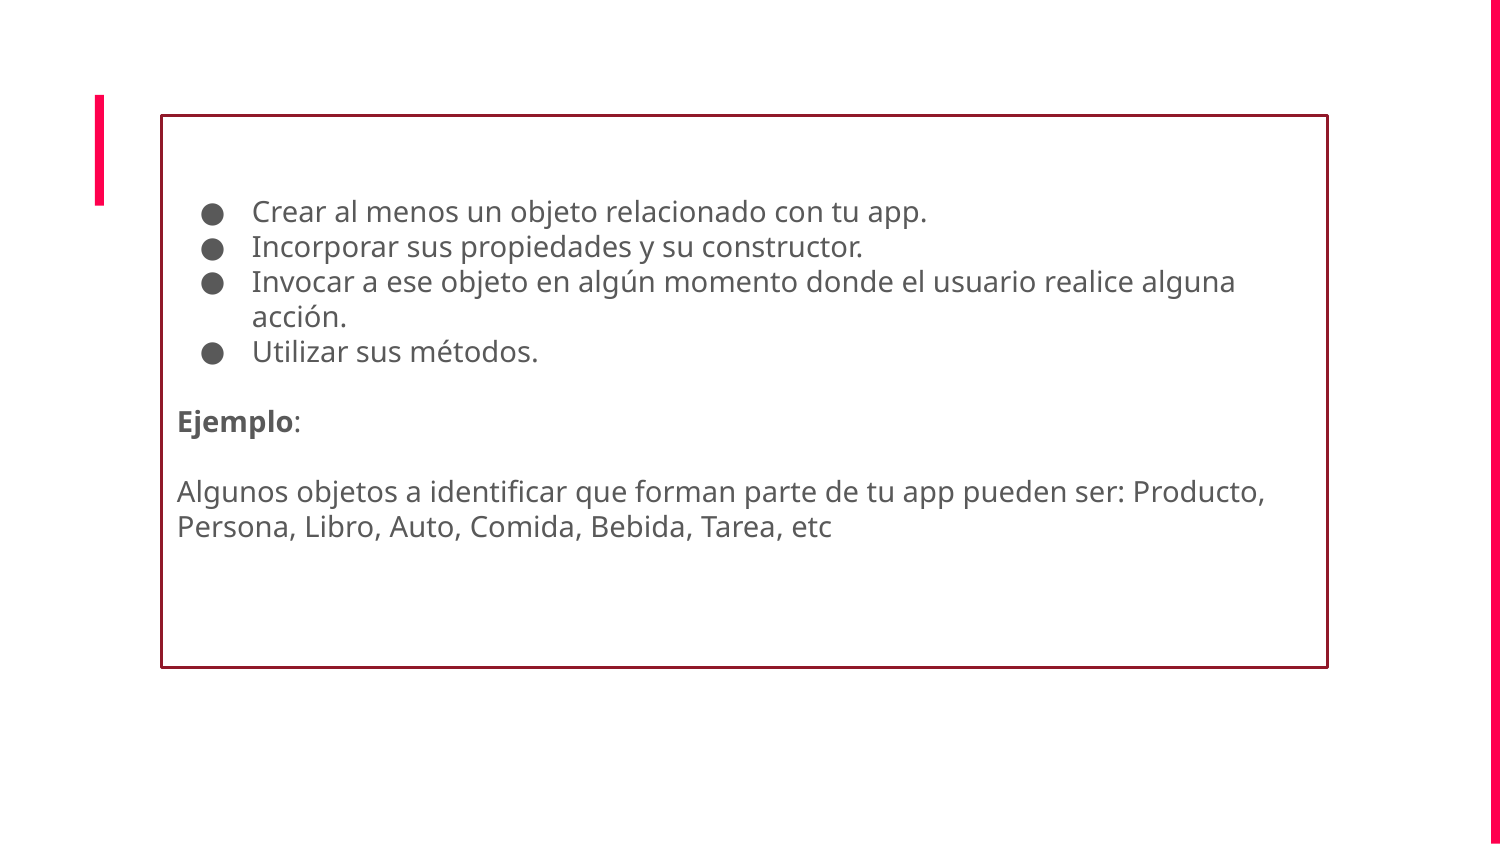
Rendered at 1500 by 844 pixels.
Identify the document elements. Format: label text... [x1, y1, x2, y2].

text_box [1328, 128, 1500, 194]
text_box Crear al menos un objeto relacionado con tu app. Incorporar sus propiedades y su constructor. Invocar a ese objeto en algún momento donde el usuario realice alguna acción. Utilizar sus métodos. Ejemplo: Algunos objetos a identificar que forman parte de tu app pueden ser: Producto, Persona, Libro, Auto, Comida, Bebida, Tarea, etc [161, 115, 1328, 668]
